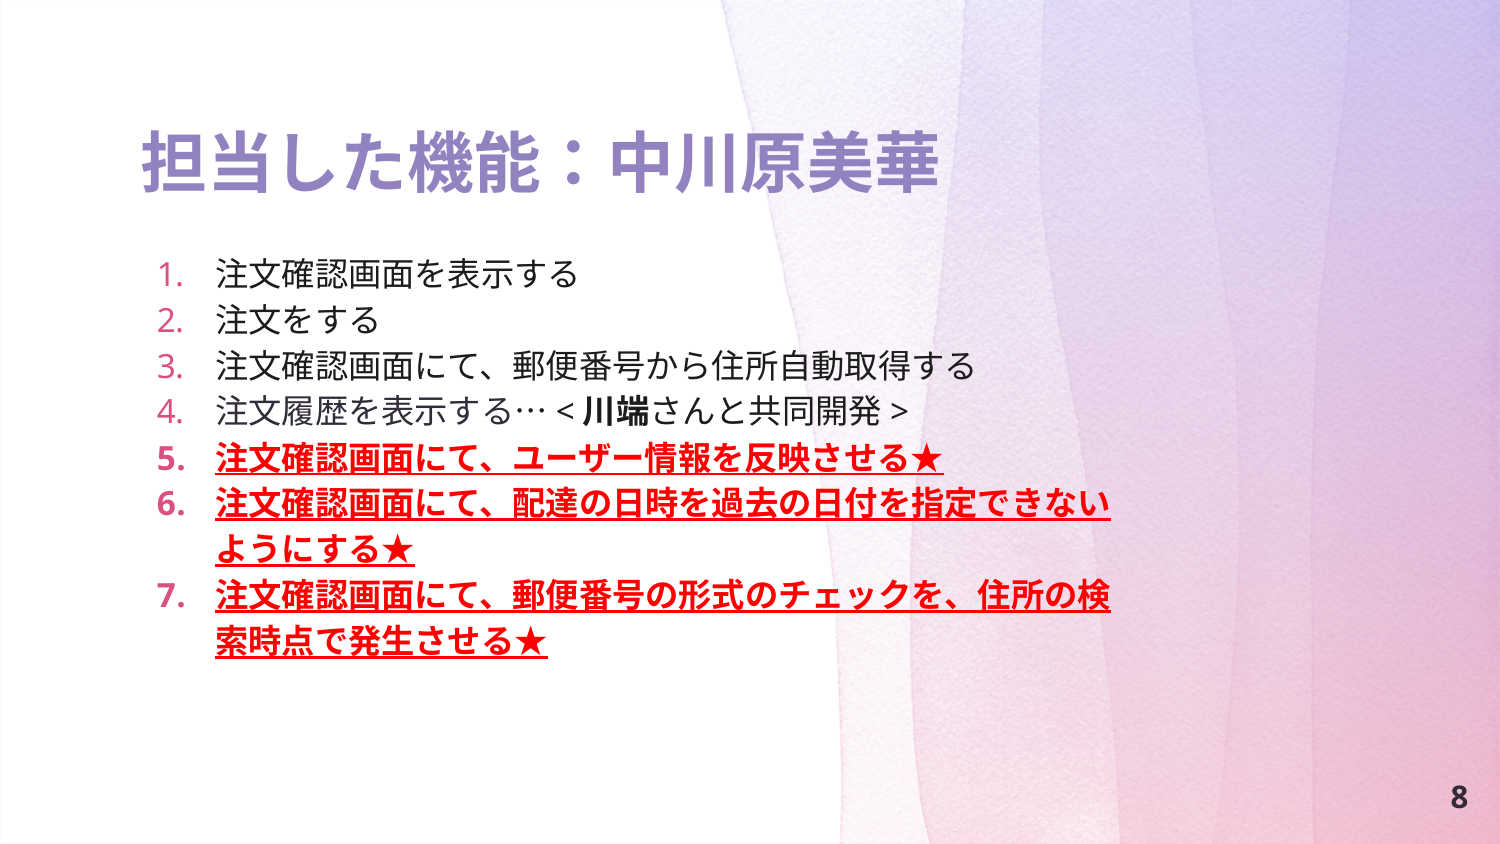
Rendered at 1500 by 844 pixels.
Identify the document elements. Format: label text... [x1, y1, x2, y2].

picture [0, 0, 1500, 844]
slide_number 8 [1378, 766, 1469, 832]
title 担当した機能：中川原美華 [140, 137, 1143, 203]
list 注文確認画面を表示する 注文をする 注文確認画面にて、郵便番号から住所自動取得する 注文履歴を表示する…<川端さんと共同開発> 注文確認画面にて、ユーザー情報を反映させる★ 注文確認画面にて、配達の日時を過去の日付を指定できないようにする★ 注文確認画面にて、郵便番号の形式のチェックを、住所の検索時点で発生させる★ [140, 247, 1143, 713]
